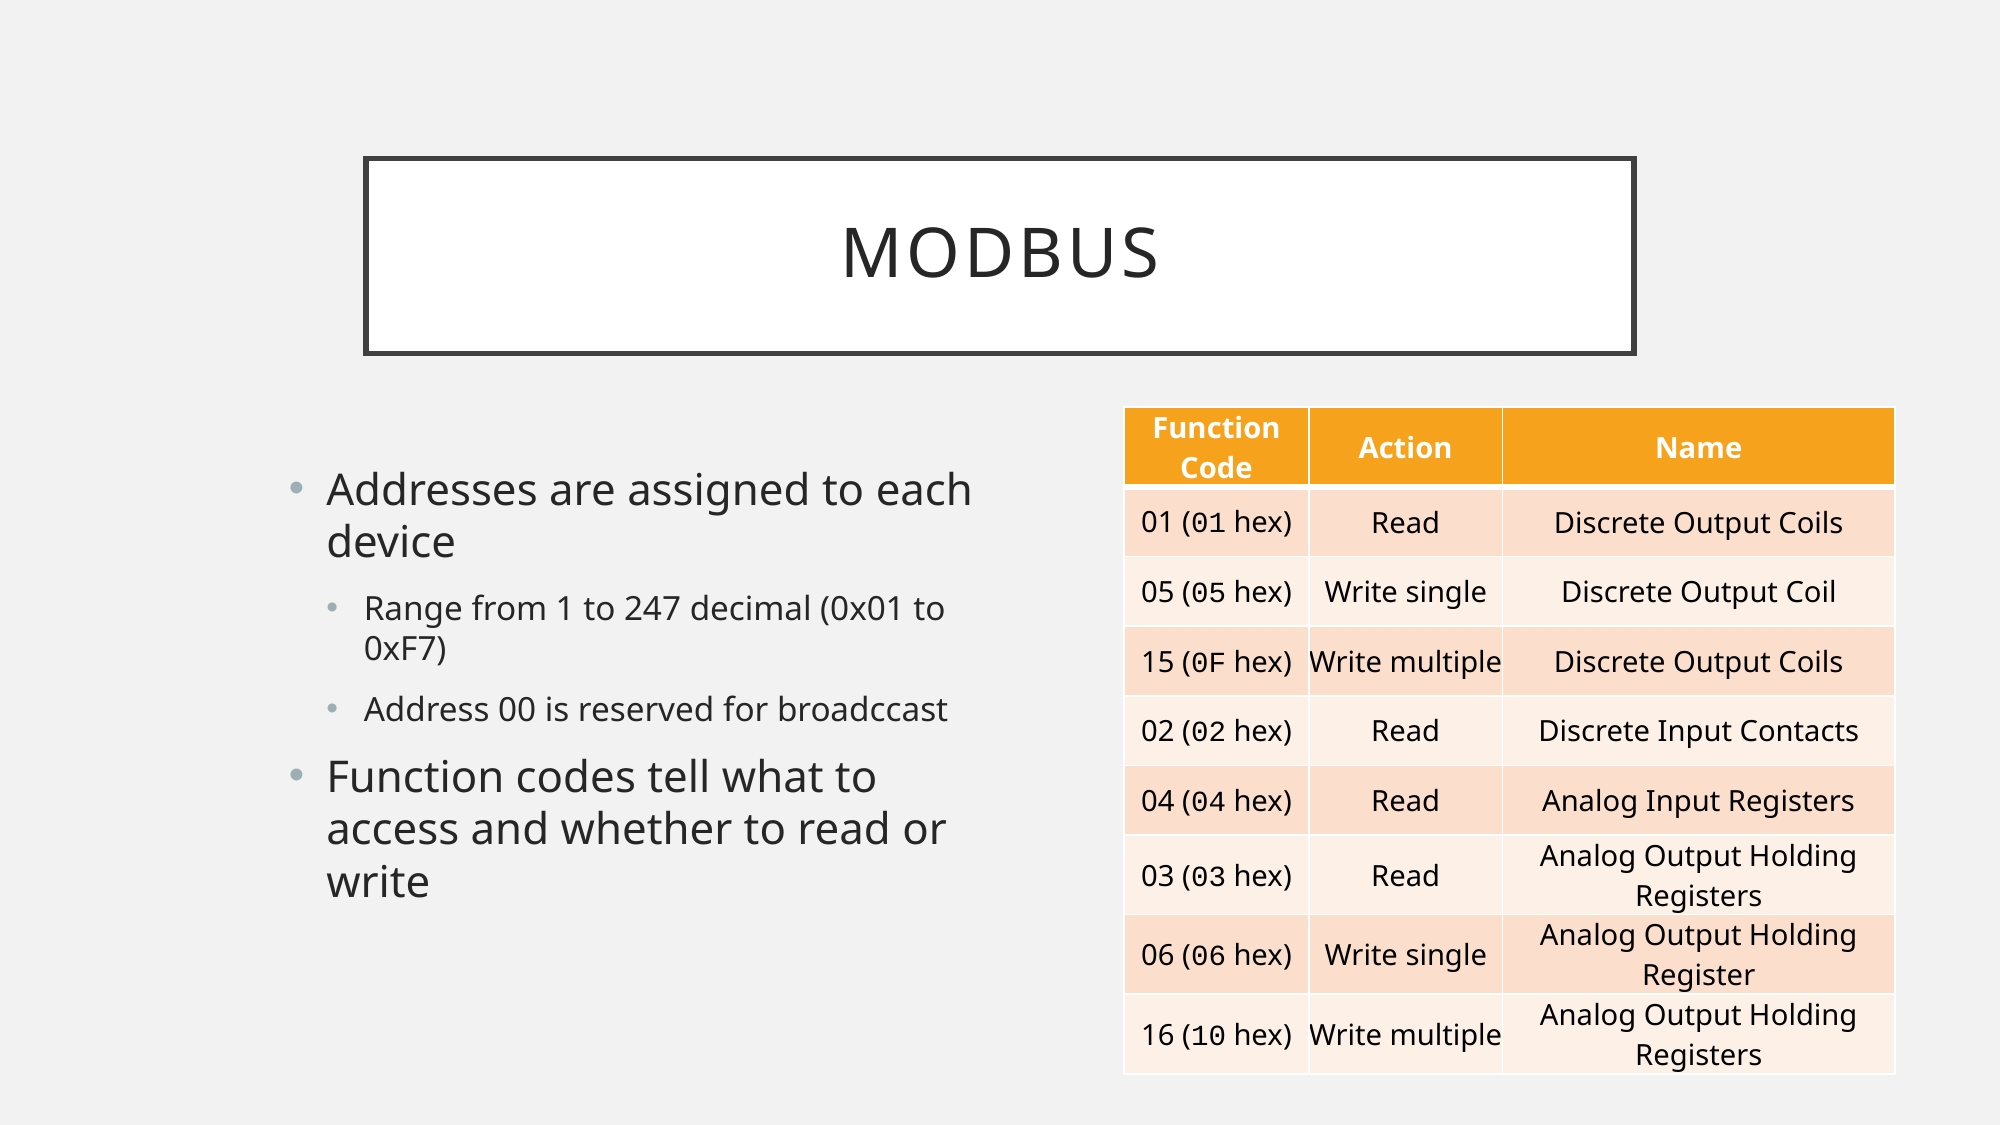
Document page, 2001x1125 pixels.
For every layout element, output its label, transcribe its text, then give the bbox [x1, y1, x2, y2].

list Addresses are assigned to each device Range from 1 to 247 decimal (0x01 to 0xF7) Address 00 is reserved for broadccast Function codes tell what to access and whether to read or write [273, 453, 1024, 963]
table_cell Read [1310, 697, 1502, 765]
table_cell 03 (03 hex) [1125, 836, 1308, 914]
table_cell Discrete Input Contacts [1503, 697, 1894, 765]
table_cell 05 (05 hex) [1125, 557, 1308, 625]
table_cell Read [1310, 490, 1502, 556]
table_cell 04 (04 hex) [1125, 766, 1308, 834]
table_cell Write single [1310, 915, 1502, 993]
table_cell Discrete Output Coils [1503, 490, 1894, 556]
table_cell Discrete Output Coils [1503, 627, 1894, 695]
table_cell Analog Output Holding Register [1503, 915, 1894, 993]
table_cell 15 (0F hex) [1125, 627, 1308, 695]
table_header Name [1503, 408, 1894, 484]
table_cell Read [1310, 836, 1502, 914]
table_header Function Code [1125, 408, 1308, 484]
table_cell Write multiple [1310, 627, 1502, 695]
table_cell 06 (06 hex) [1125, 915, 1308, 993]
table_cell 16 (10 hex) [1125, 995, 1308, 1073]
title MODBUS [363, 156, 1637, 356]
table_cell Analog Output Holding Registers [1503, 836, 1894, 914]
table_cell Write single [1310, 557, 1502, 625]
table_cell Write multiple [1310, 995, 1502, 1073]
table_cell 01 (01 hex) [1125, 490, 1308, 556]
table_header Action [1310, 408, 1502, 484]
table_cell Read [1310, 766, 1502, 834]
table_cell Analog Input Registers [1503, 766, 1894, 834]
table_cell Discrete Output Coil [1503, 557, 1894, 625]
table_cell 02 (02 hex) [1125, 697, 1308, 765]
table_cell Analog Output Holding Registers [1503, 995, 1894, 1073]
